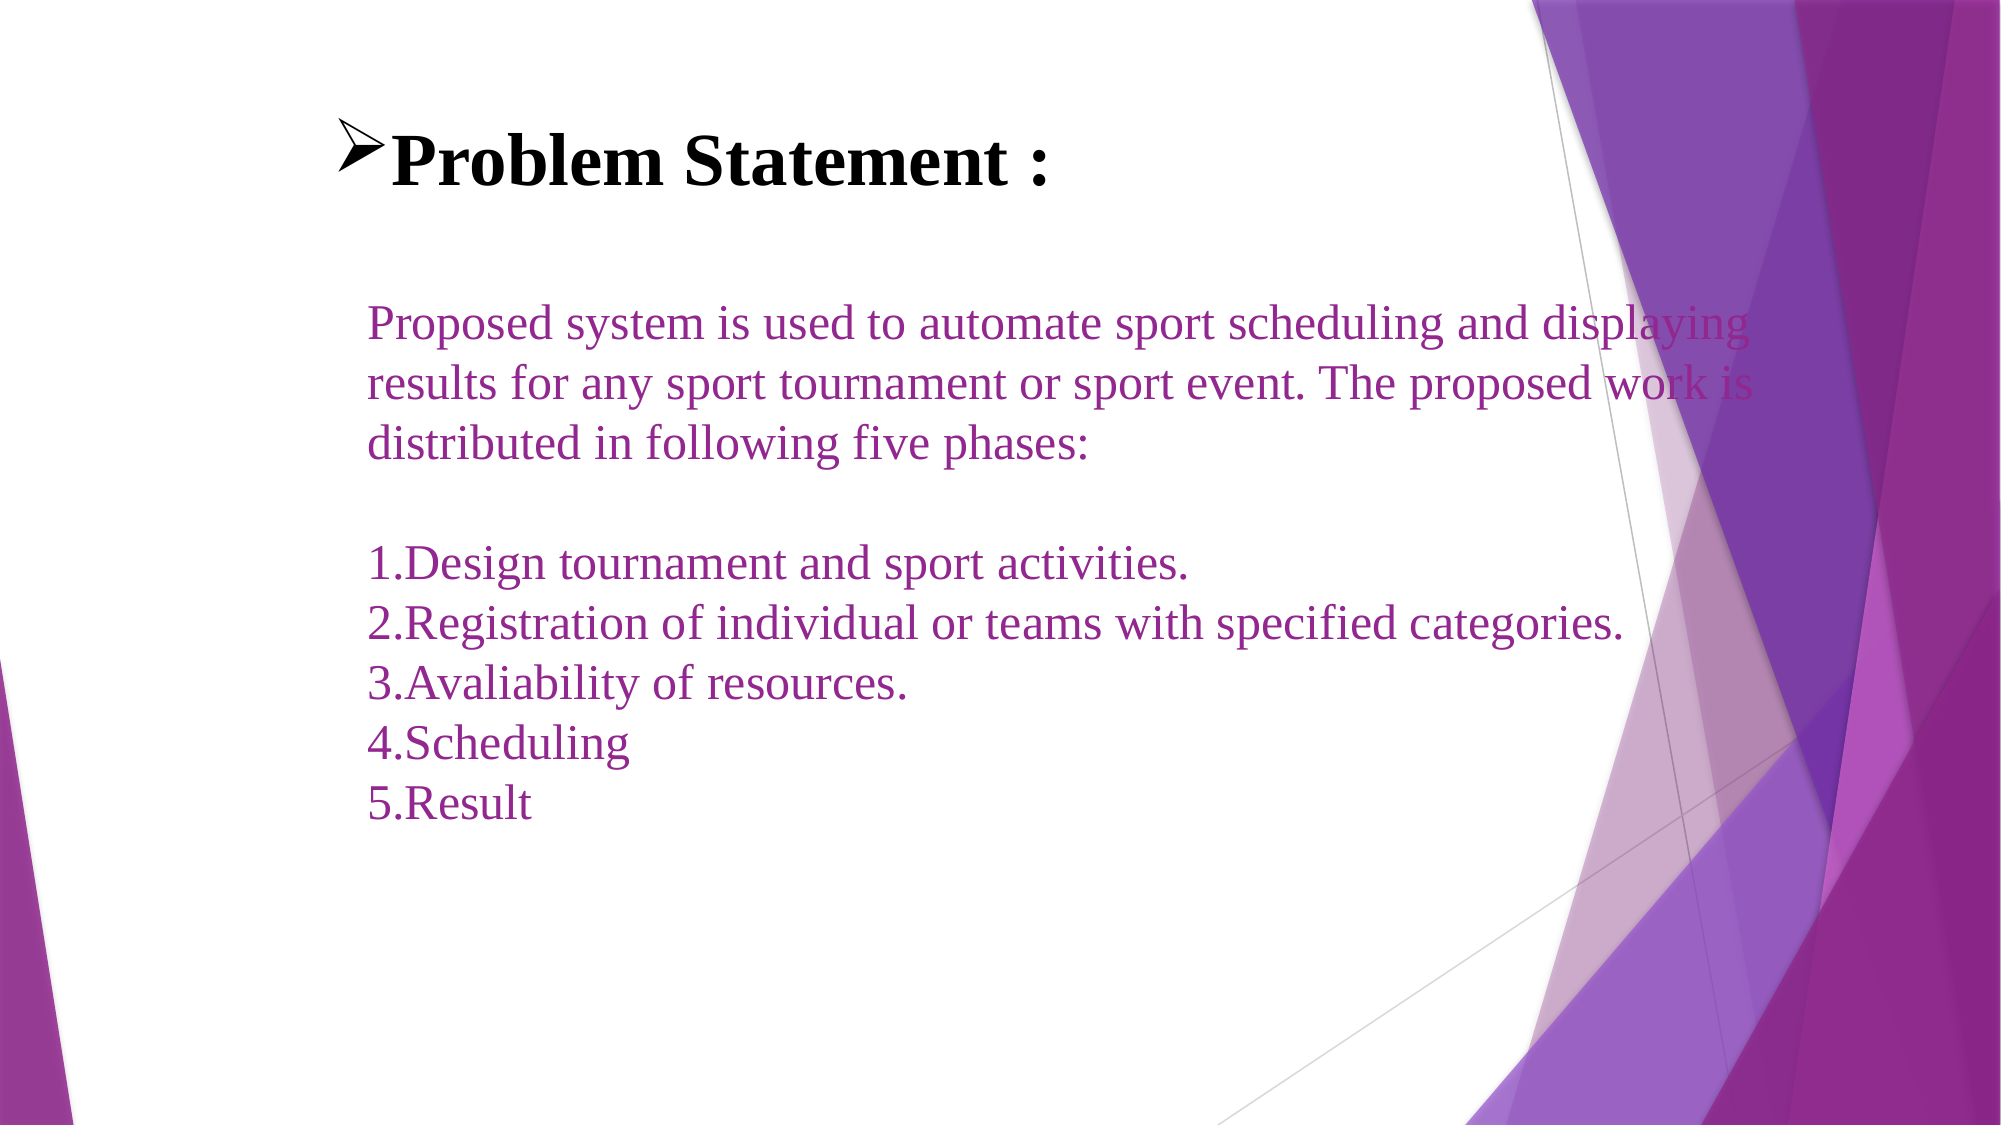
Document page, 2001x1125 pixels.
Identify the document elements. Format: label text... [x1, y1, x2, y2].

title Problem Statement : Proposed system is used to automate sport scheduling and displaying results for any sport tournament or sport event. The proposed work is distributed in following five phases: 1.Design tournament and sport activities. 2.Registration of individual or teams with specified categories. 3.Avaliability of resources. 4.Scheduling 5.Result [317, 102, 1888, 1012]
